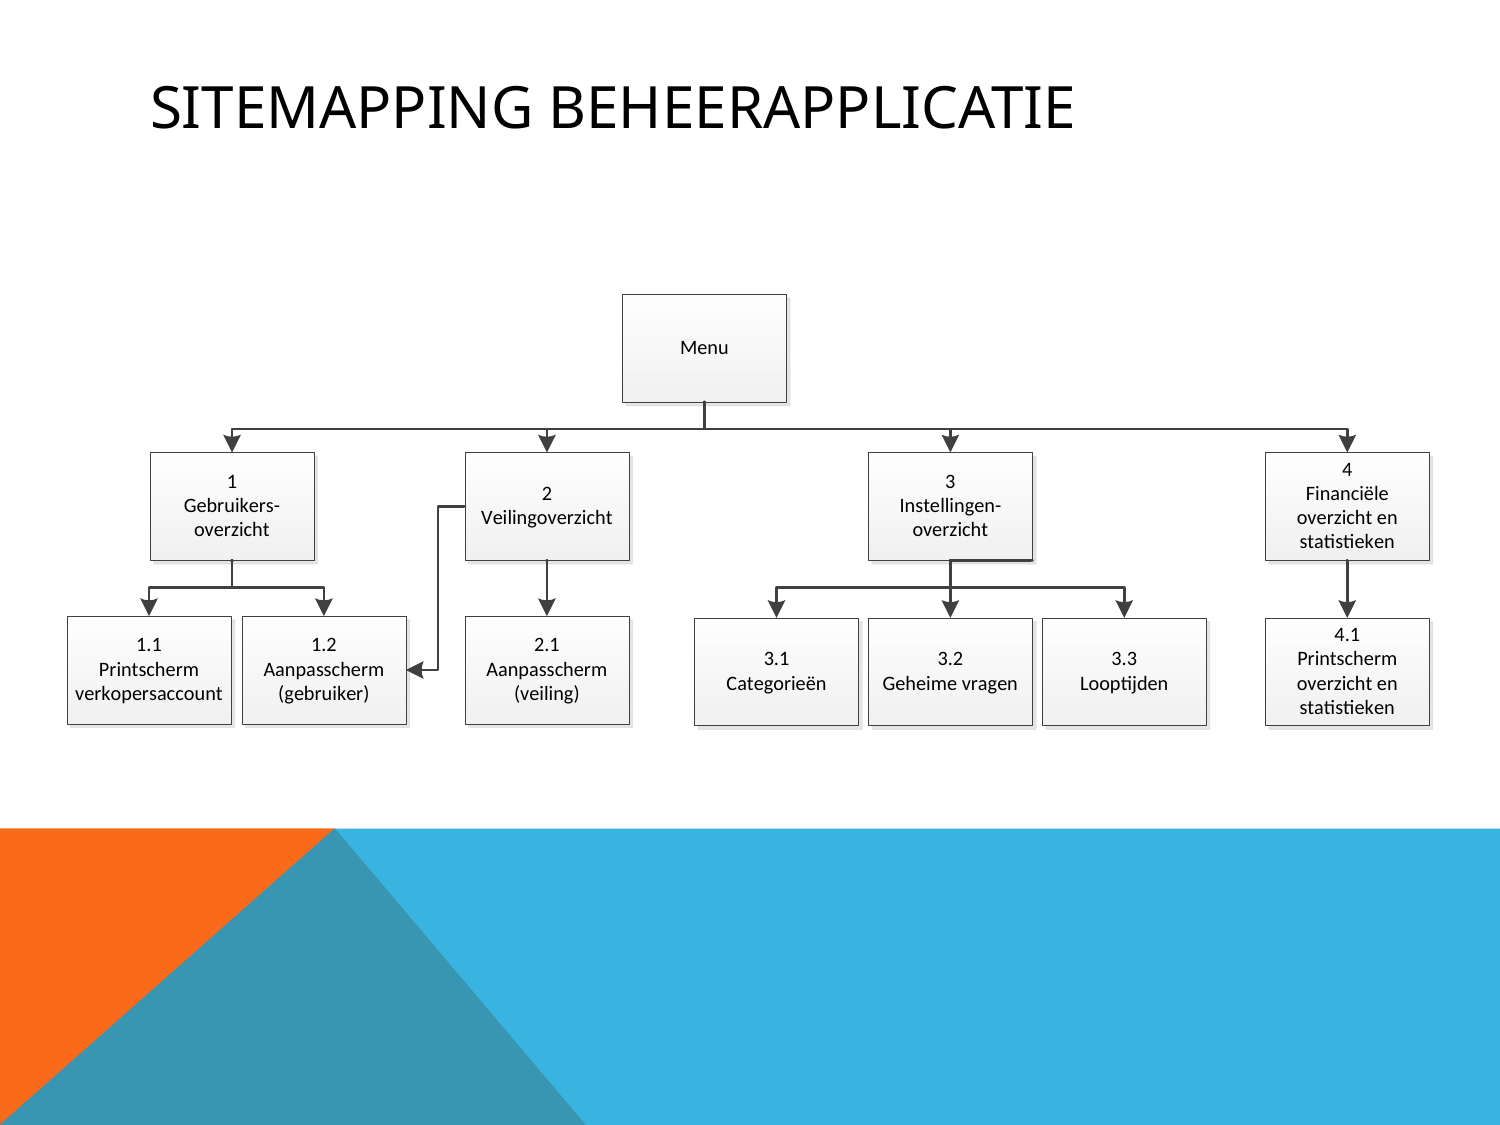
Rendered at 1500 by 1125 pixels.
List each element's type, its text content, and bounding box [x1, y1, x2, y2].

title Sitemapping beheerapplicatie [135, 60, 1369, 150]
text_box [63, 290, 1437, 752]
